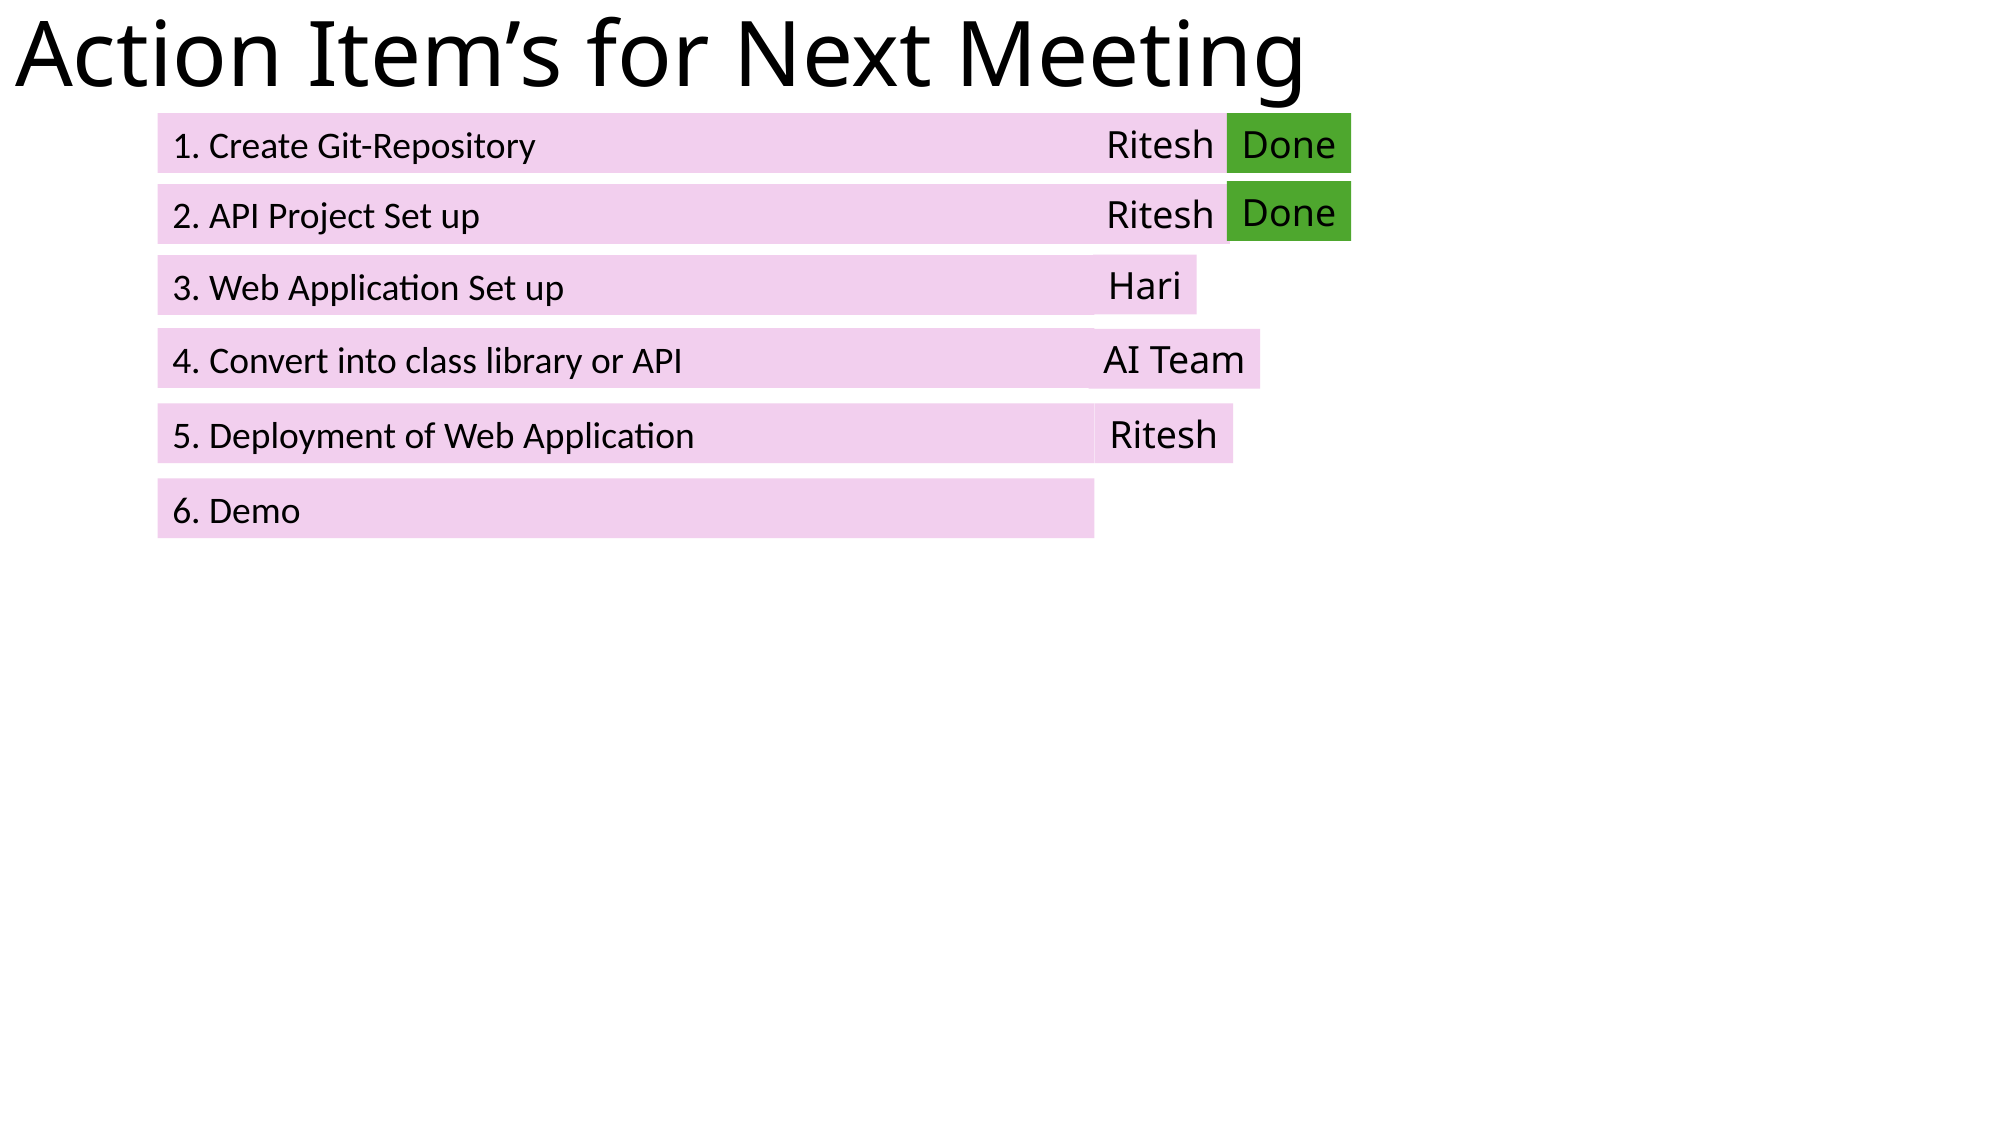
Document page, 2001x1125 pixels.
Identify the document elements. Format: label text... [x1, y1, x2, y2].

text_box Ritesh [1094, 403, 1234, 464]
text_box Done [1226, 181, 1352, 241]
text_box Done [1226, 113, 1352, 173]
text_box 5. Deployment of Web Application [157, 403, 1094, 464]
text_box 4. Convert into class library or API [157, 328, 1088, 388]
text_box 3. Web Application Set up [157, 255, 1093, 315]
text_box Ritesh [1091, 184, 1230, 244]
title Action Item’s for Next Meeting [0, 0, 1725, 114]
text_box AI Team [1088, 328, 1261, 389]
text_box 6. Demo [157, 478, 1095, 539]
text_box Hari [1093, 254, 1197, 315]
text_box 1. Create Git-Repository [157, 113, 1091, 173]
text_box Ritesh [1091, 113, 1226, 173]
text_box 2. API Project Set up [157, 184, 1091, 244]
